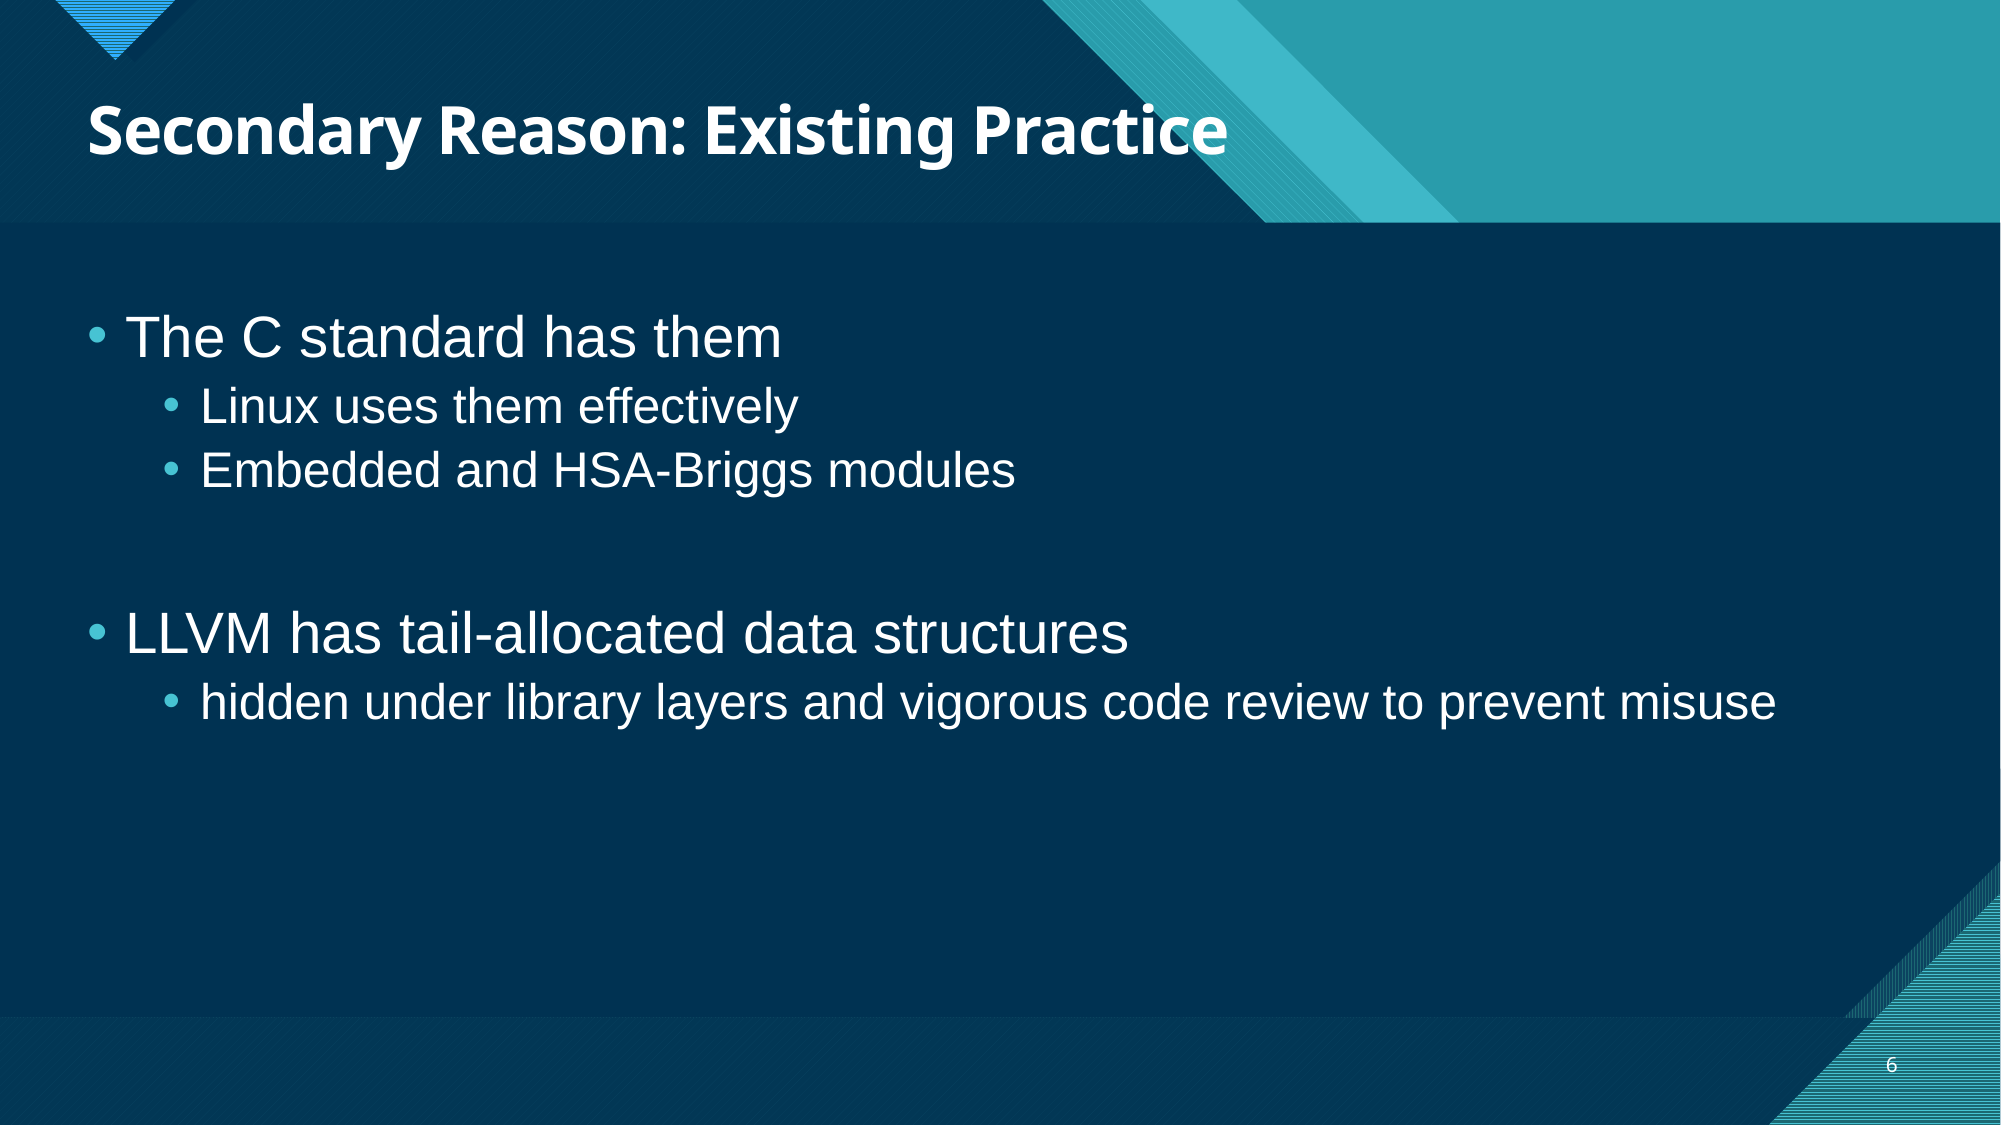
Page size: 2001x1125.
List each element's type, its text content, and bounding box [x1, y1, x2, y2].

list The C standard has them Linux uses them effectively Embedded and HSA-Briggs modules LLVM has tail-allocated data structures hidden under library layers and vigorous code review to prevent misuse [72, 299, 1913, 1014]
title Secondary Reason: Existing Practice [72, 89, 1913, 177]
slide_number 6 [1845, 1035, 1913, 1096]
